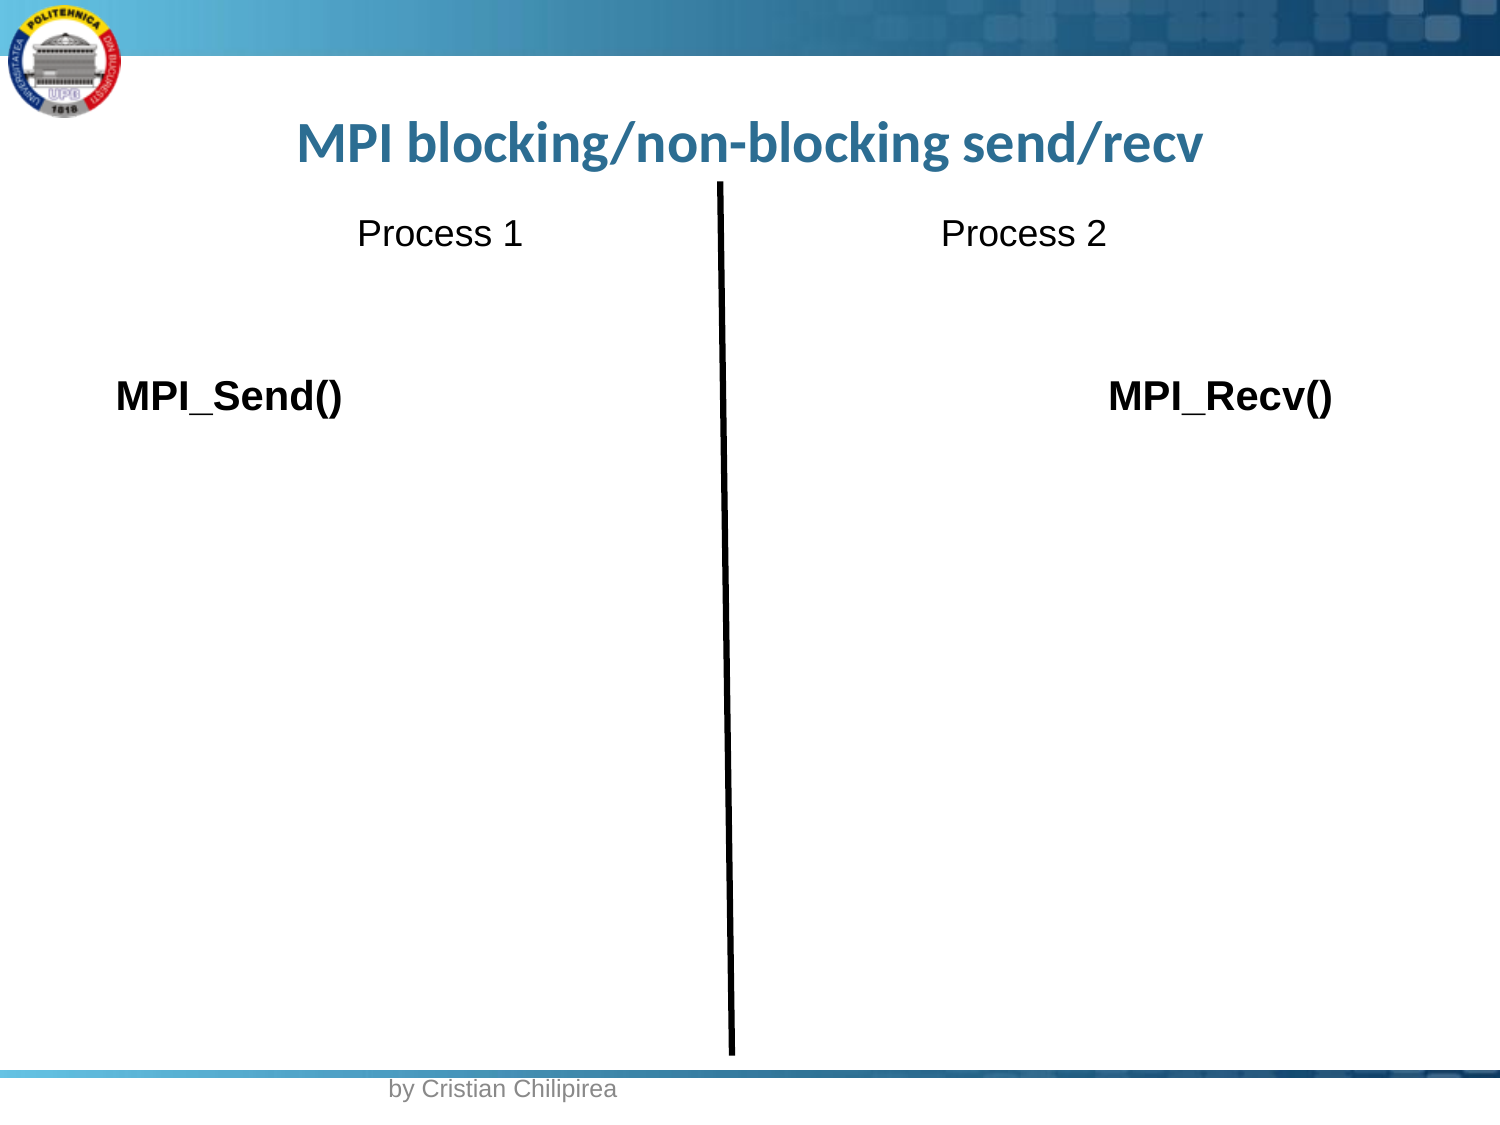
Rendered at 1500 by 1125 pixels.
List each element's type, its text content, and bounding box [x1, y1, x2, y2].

text_box MPI_Send() [100, 361, 358, 427]
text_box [719, 181, 733, 1056]
title MPI blocking/non-blocking send/recv [51, 102, 1449, 178]
footer by Cristian Chilipirea [373, 1074, 1127, 1111]
picture [0, 0, 1500, 118]
text_box Process 2 [926, 201, 1123, 262]
text_box Process 1 [342, 201, 539, 262]
picture [0, 1070, 1500, 1078]
text_box MPI_Recv() [1093, 361, 1349, 427]
